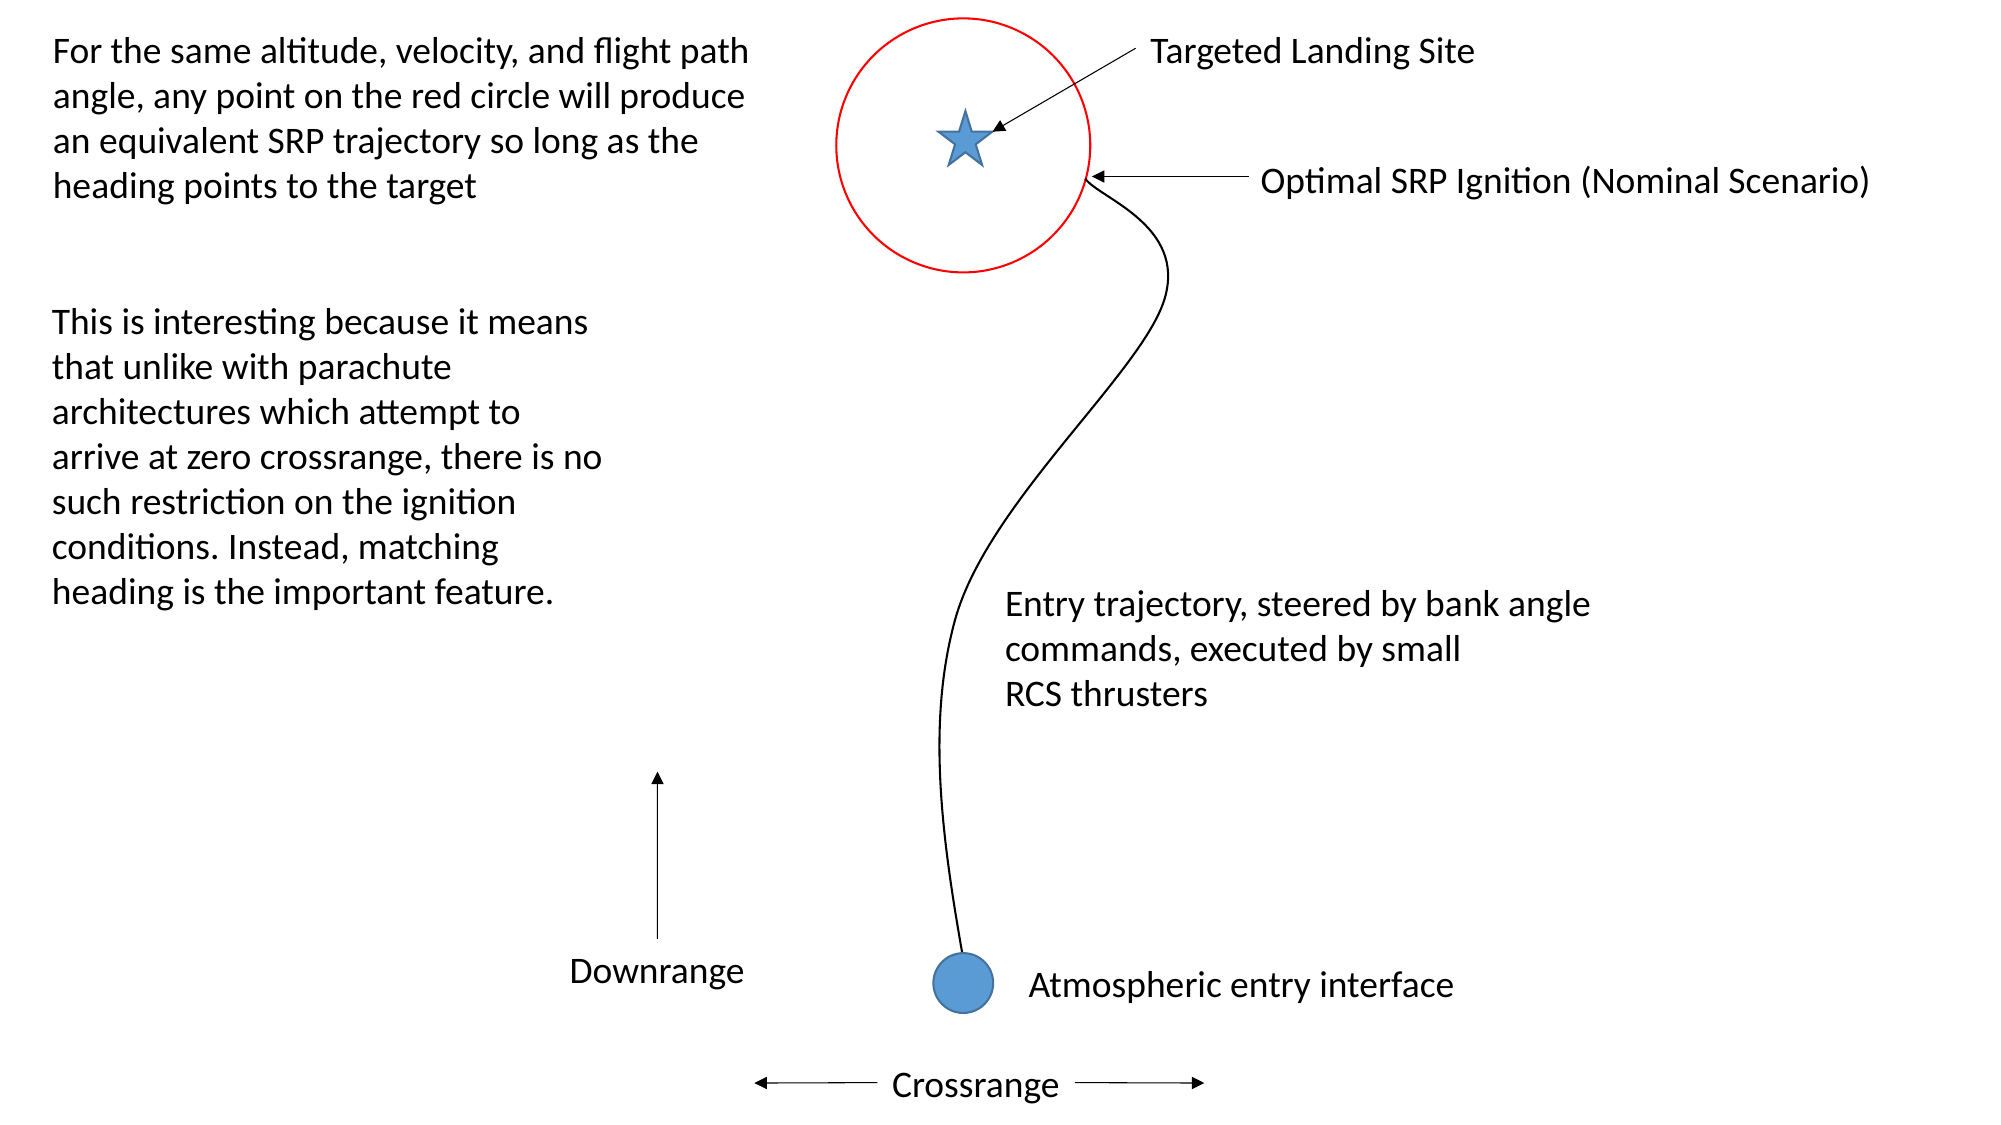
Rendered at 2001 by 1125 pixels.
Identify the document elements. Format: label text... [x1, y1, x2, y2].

text_box [932, 952, 995, 1015]
text_box Optimal SRP Ignition (Nominal Scenario) [1245, 148, 1887, 209]
text_box For the same altitude, velocity, and flight path angle, any point on the red circle will produce an equivalent SRP trajectory so long as the heading points to the target [38, 18, 793, 214]
text_box Targeted Landing Site [1135, 18, 1491, 79]
text_box Crossrange [877, 1052, 1075, 1113]
text_box Entry trajectory, steered by bank angle commands, executed by small RCS thrusters [990, 571, 1646, 722]
text_box Downrange [554, 938, 760, 999]
text_box [938, 178, 1170, 954]
text_box [835, 17, 1092, 274]
text_box Atmospheric entry interface [1013, 952, 1470, 1013]
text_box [992, 48, 1134, 132]
text_box This is interesting because it means that unlike with parachute architectures which attempt to arrive at zero crossrange, there is no such restriction on the ignition conditions. Instead, matching heading is the important feature. [37, 289, 622, 619]
